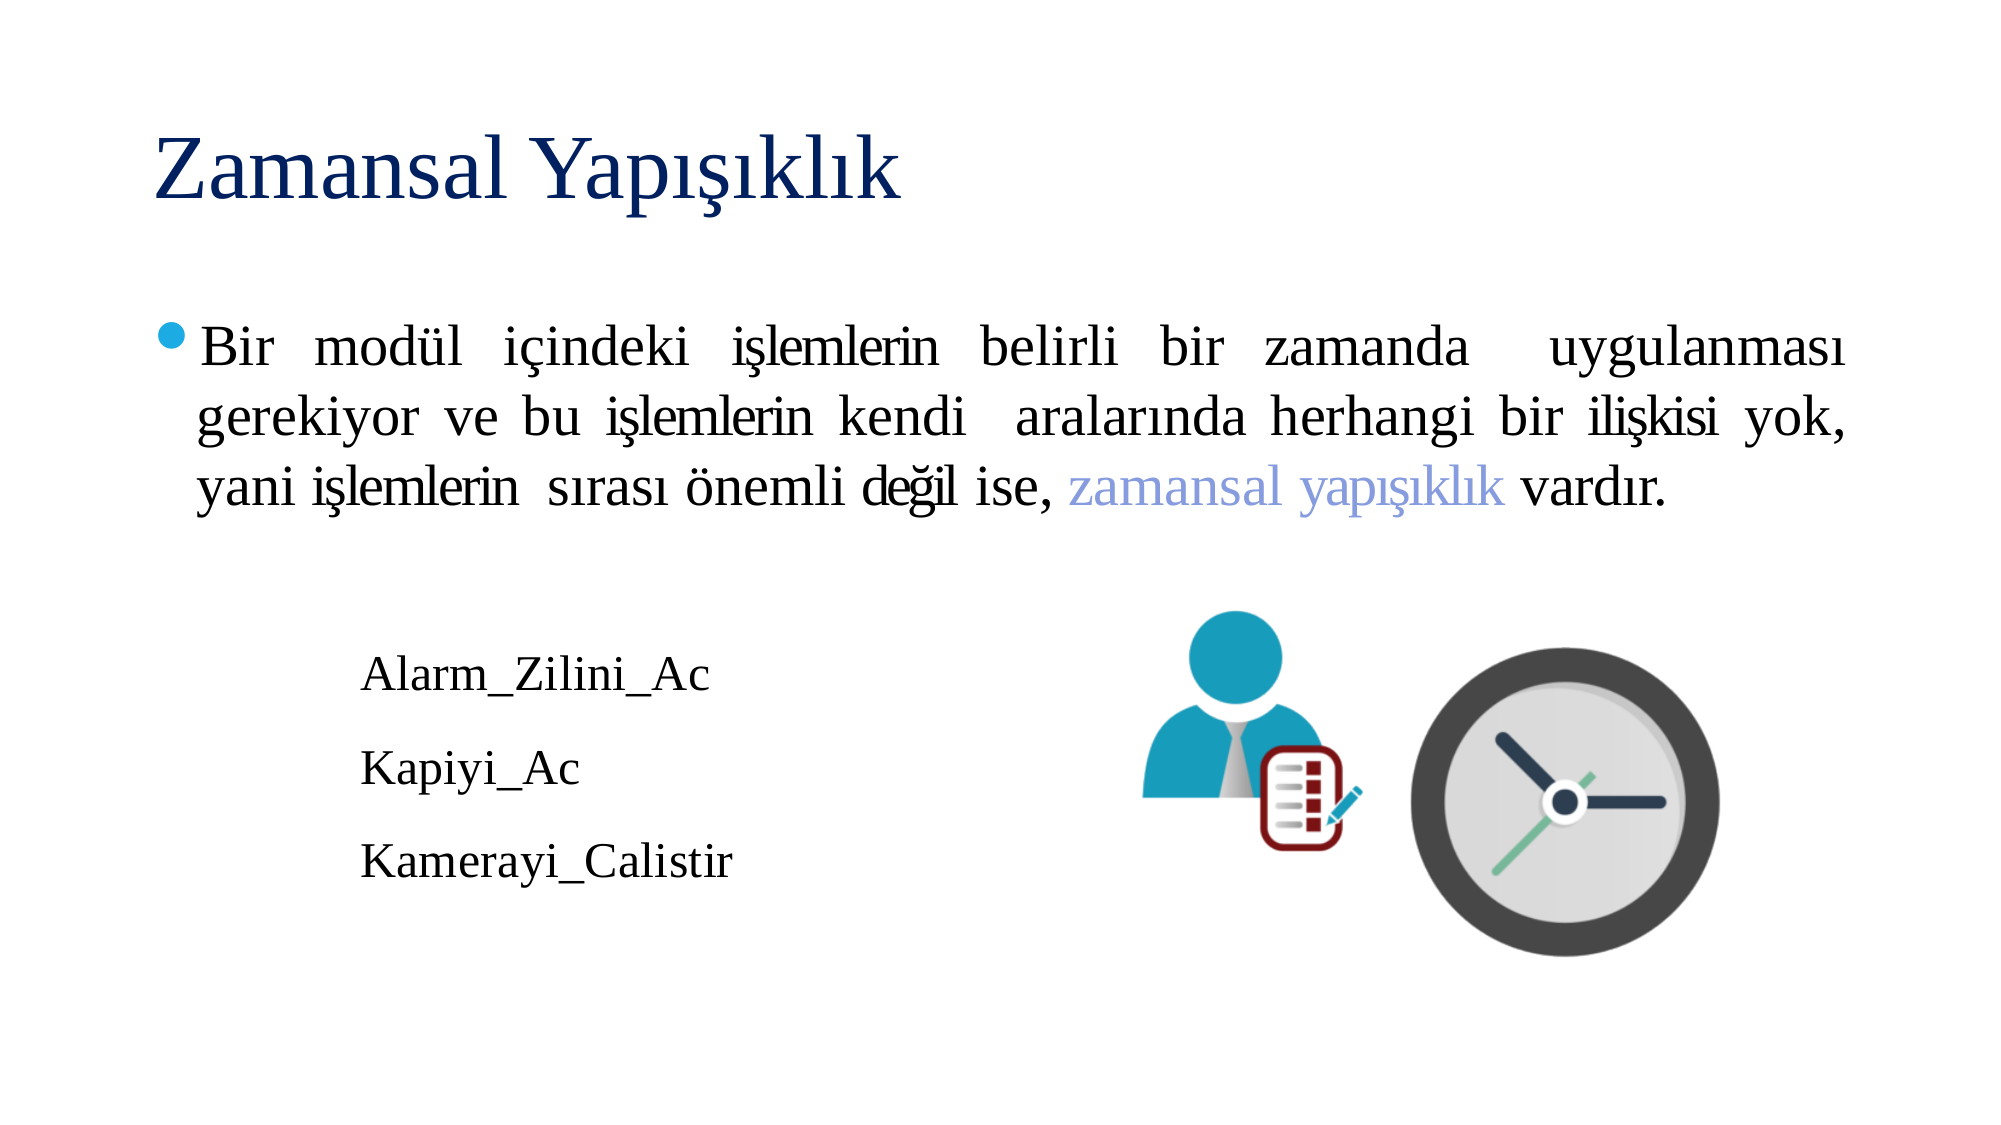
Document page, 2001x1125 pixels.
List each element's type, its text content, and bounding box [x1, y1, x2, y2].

list Bir modül içindeki işlemlerin belirli bir zamanda uygulanması gerekiyor ve bu işlemlerin kendi aralarında herhangi bir ilişkisi yok, yani işlemlerin sırası önemli değil ise, zamansal yapışıklık vardır. Alarm_Zilini_Ac Kapiyi_Ac Kamerayi_Calistir [137, 299, 1863, 1014]
title Zamansal Yapışıklık [137, 59, 1863, 278]
picture [1141, 610, 1721, 958]
